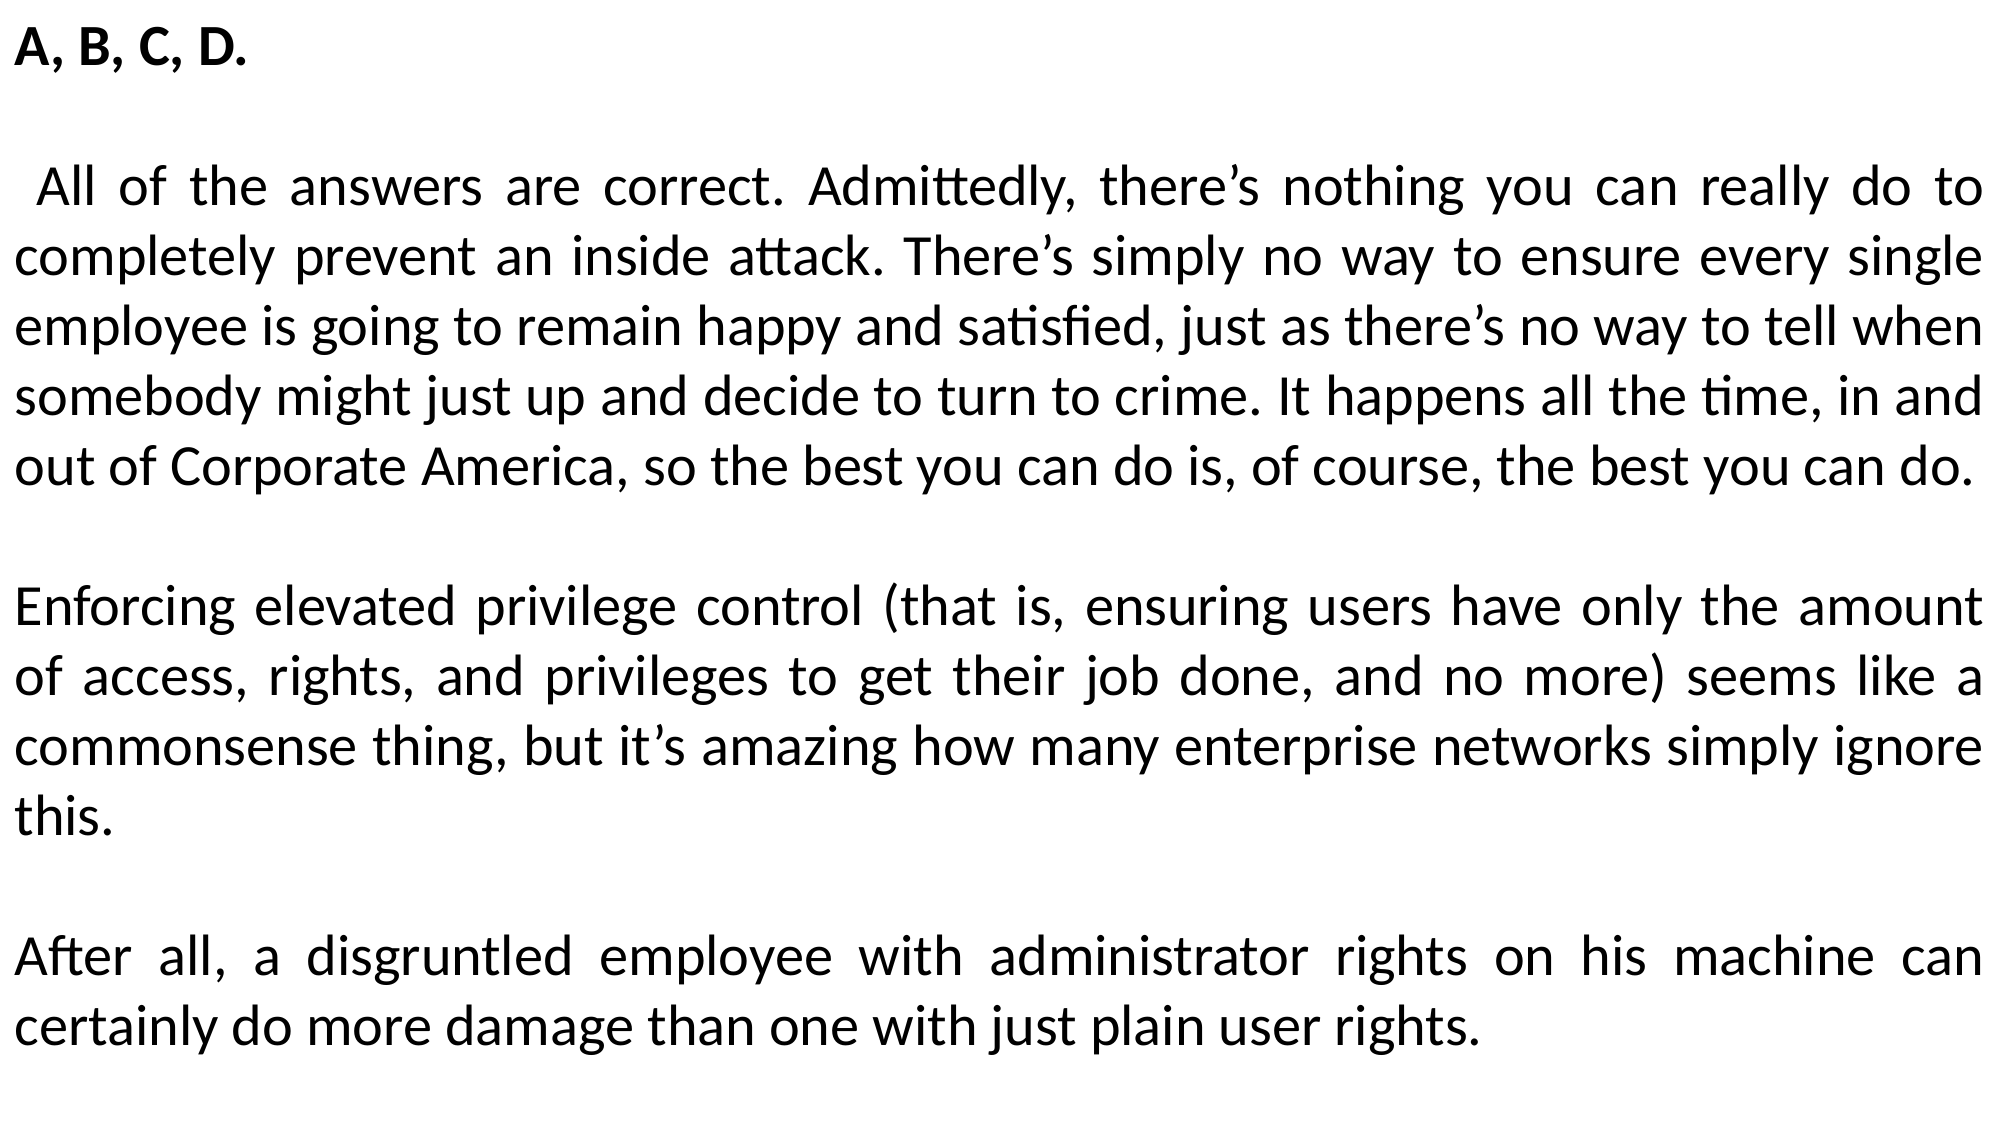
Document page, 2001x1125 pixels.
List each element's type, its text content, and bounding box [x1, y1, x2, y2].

text_box A, B, C, D. All of the answers are correct. Admittedly, there’s nothing you can really do to completely prevent an inside attack. There’s simply no way to ensure every single employee is going to remain happy and satisfied, just as there’s no way to tell when somebody might just up and decide to turn to crime. It happens all the time, in and out of Corporate America, so the best you can do is, of course, the best you can do. Enforcing elevated privilege control (that is, ensuring users have only the amount of access, rights, and privileges to get their job done, and no more) seems like a commonsense thing, but it’s amazing how many enterprise networks simply ignore this. After all, a disgruntled employee with administrator rights on his machine can certainly do more damage than one with just plain user rights. [0, 0, 2000, 1125]
